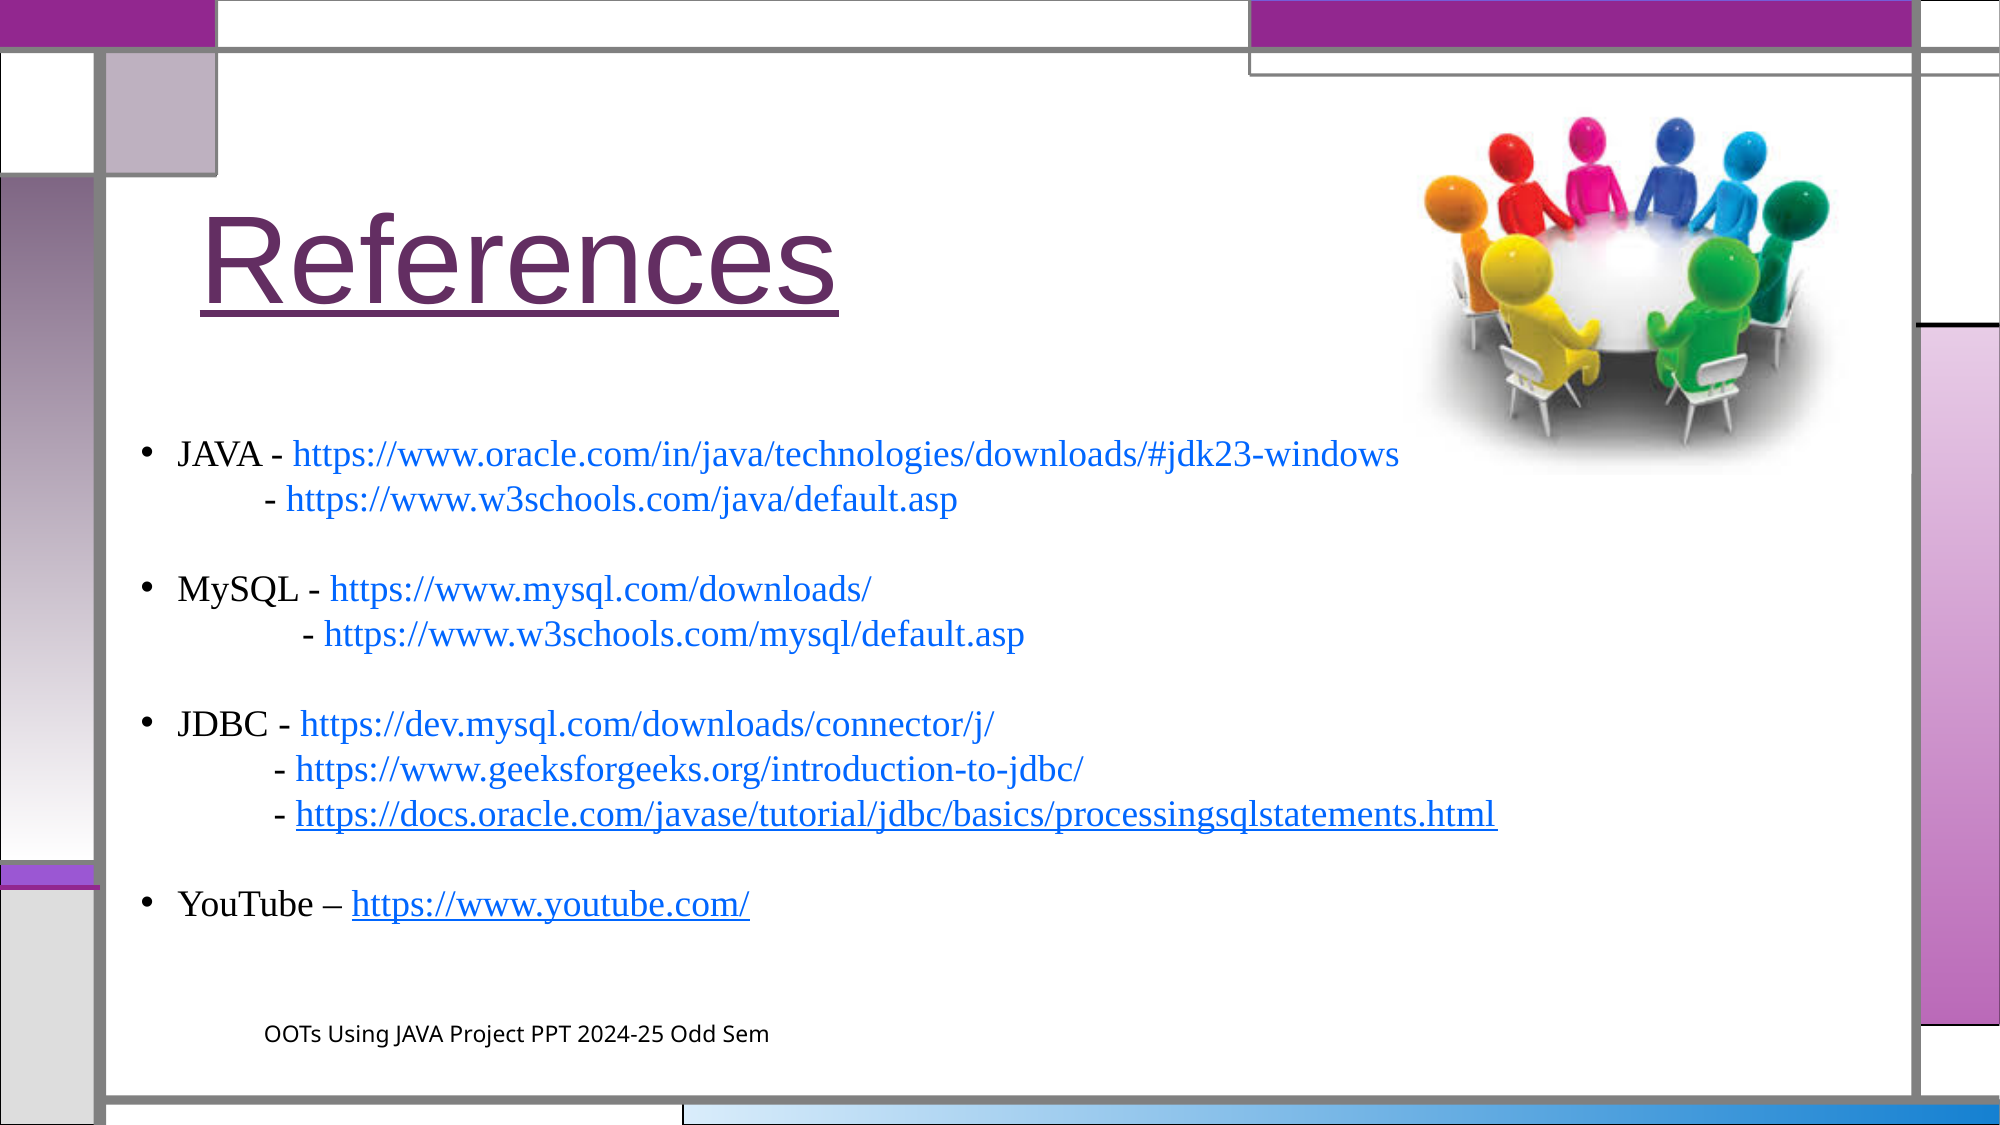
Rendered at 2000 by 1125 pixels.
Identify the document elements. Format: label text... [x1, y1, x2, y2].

title References [184, 150, 1403, 339]
picture [1403, 103, 1850, 475]
footer OOTs Using JAVA Project PPT 2024-25 Odd Sem [249, 1012, 1375, 1058]
list JAVA - https://www.oracle.com/in/java/technologies/downloads/#jdk23-windows - https://www.w3schools.com/java/default.asp MySQL - https://www.mysql.com/downloads/ - https://www.w3schools.com/mysql/default.asp JDBC - https://dev.mysql.com/downloads/connector/j/ - https://www.geeksforgeeks.org/introduction-to-jdbc/ - https://docs.oracle.com/javase/tutorial/jdbc/basics/processingsqlstatements.html YouTube – https://www.youtube.com/ [125, 350, 1721, 1003]
